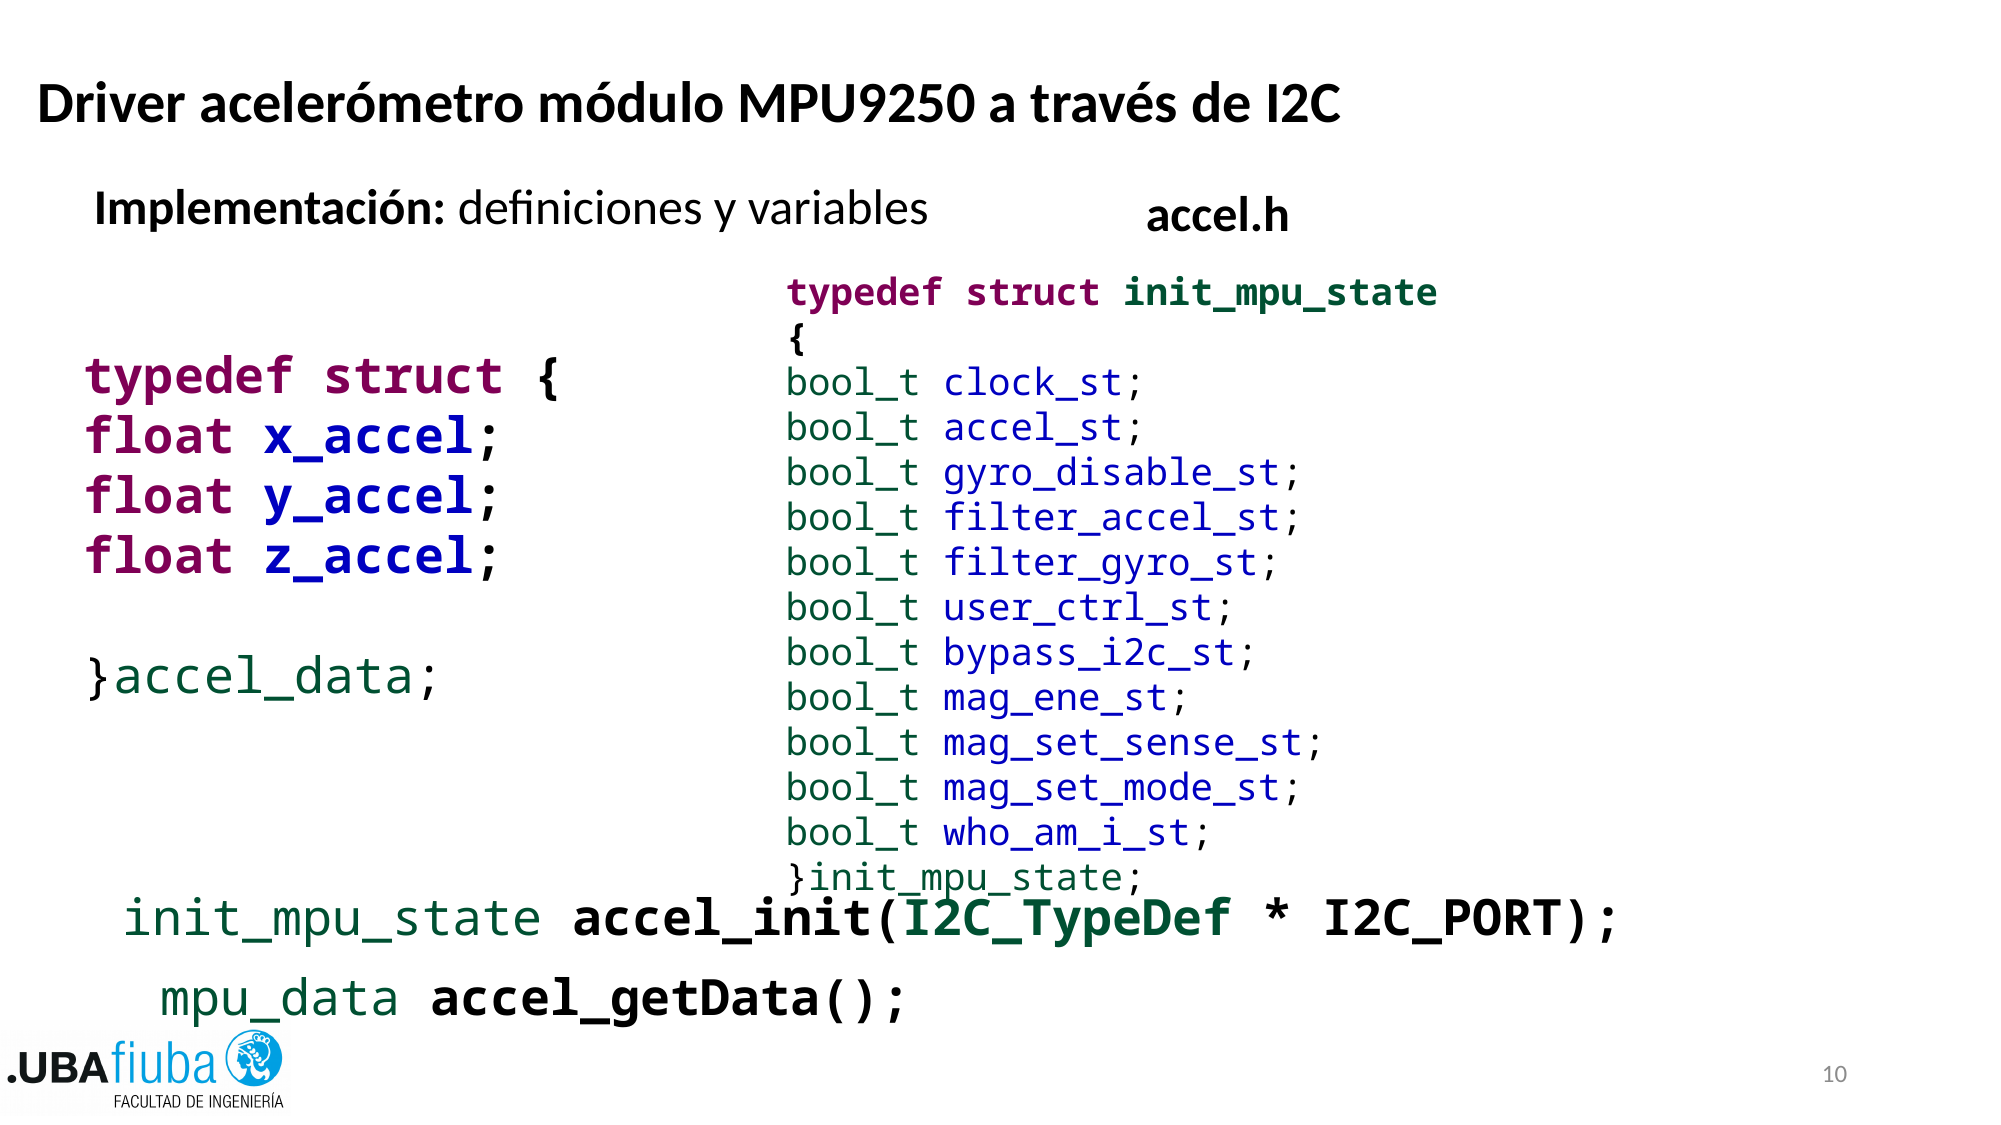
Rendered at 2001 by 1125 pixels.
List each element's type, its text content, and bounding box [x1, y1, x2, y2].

text_box init_mpu_state accel_init(I2C_TypeDef * I2C_PORT); [107, 877, 1677, 953]
text_box mpu_data accel_getData(); [145, 958, 1146, 1033]
slide_number 10 [1412, 1042, 1863, 1103]
text_box typedef struct { float x_accel; float y_accel; float z_accel; }accel_data; [69, 335, 726, 711]
text_box typedef struct init_mpu_state { bool_t clock_st; bool_t accel_st; bool_t gyro_disable_st; bool_t filter_accel_st; bool_t filter_gyro_st; bool_t user_ctrl_st; bool_t bypass_i2c_st; bool_t mag_ene_st; bool_t mag_set_sense_st; bool_t mag_set_mode_st; bool_t who_am_i_st; }init_mpu_state; [770, 260, 1491, 906]
picture [0, 1020, 291, 1116]
text_box Implementación: definiciones y variables [22, 166, 1000, 242]
text_box Driver acelerómetro módulo MPU9250 a través de I2C [22, 56, 1520, 142]
text_box accel.h [949, 174, 1487, 250]
